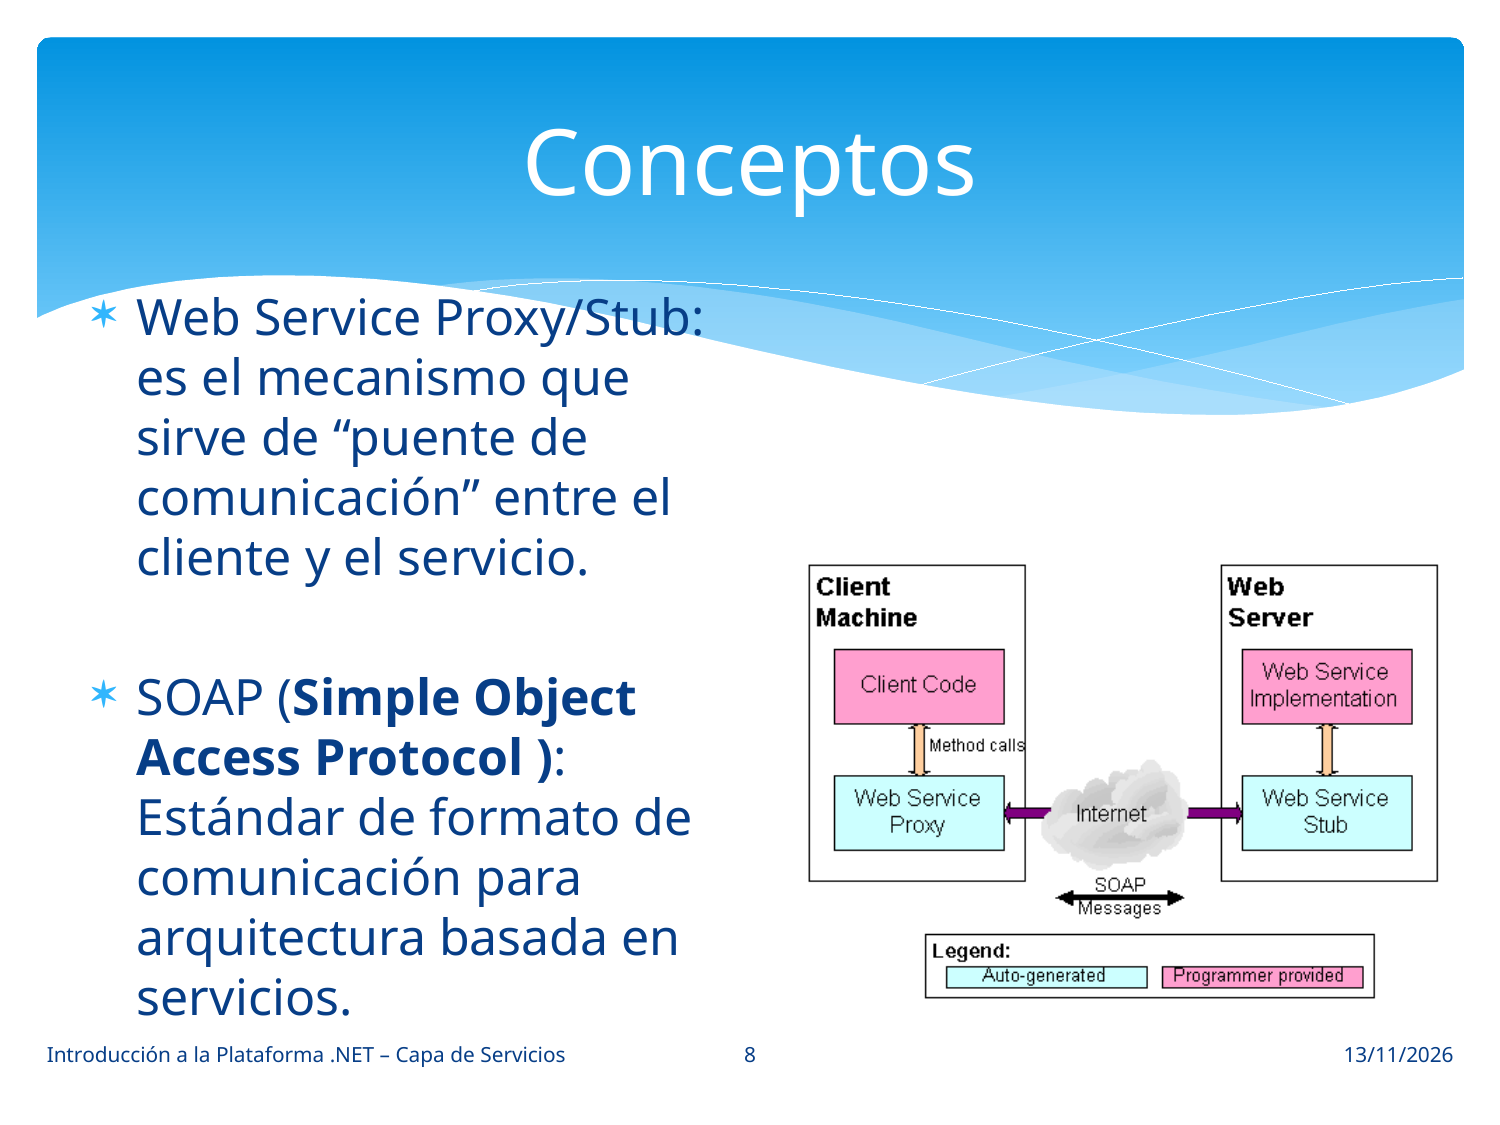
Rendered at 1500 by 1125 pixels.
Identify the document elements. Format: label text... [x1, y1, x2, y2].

title Conceptos [75, 55, 1425, 261]
slide_number 8 [654, 1025, 846, 1086]
footer Introducción a la Plataforma .NET – Capa de Servicios [31, 1025, 653, 1086]
list Web Service Proxy/Stub: es el mecanismo que sirve de “puente de comunicación” entre el cliente y el servicio. SOAP (Simple Object Access Protocol ): Estándar de formato de comunicación para arquitectura basada en servicios. [76, 278, 750, 1005]
picture [806, 562, 1442, 1000]
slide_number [847, 1025, 1469, 1086]
